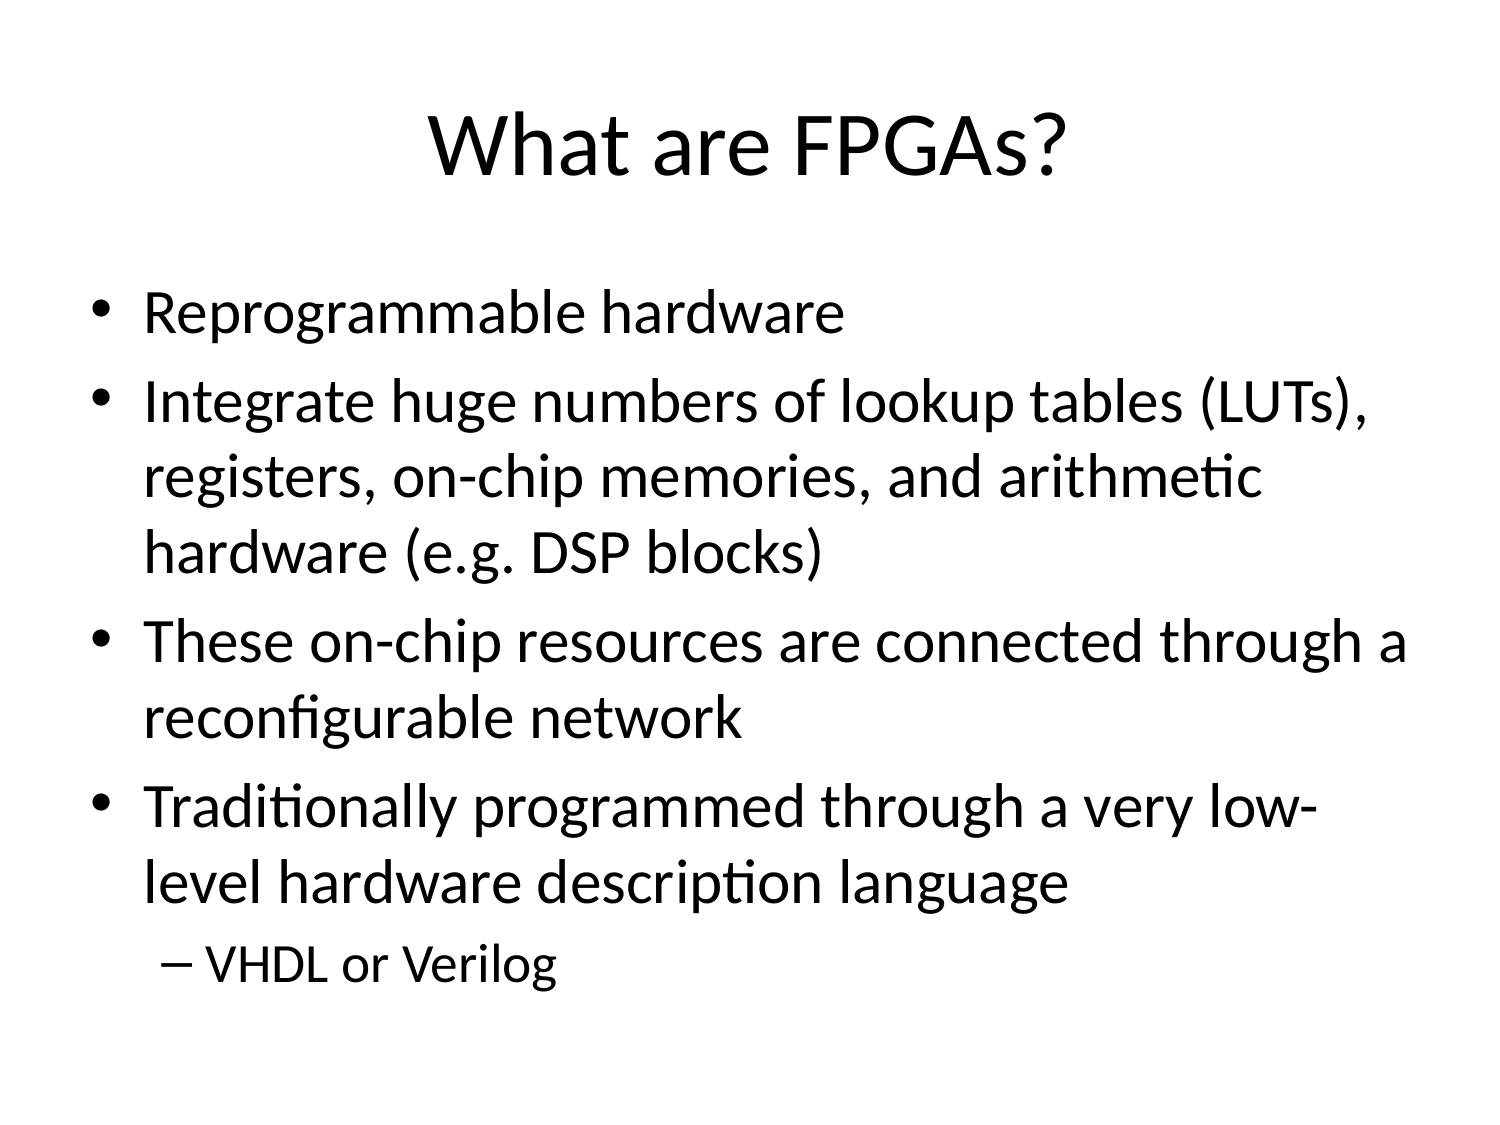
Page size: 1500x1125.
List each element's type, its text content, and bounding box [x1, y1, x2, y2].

list Reprogrammable hardware Integrate huge numbers of lookup tables (LUTs), registers, on-chip memories, and arithmetic hardware (e.g. DSP blocks) These on-chip resources are connected through a reconfigurable network Traditionally programmed through a very low-level hardware description language VHDL or Verilog [75, 262, 1425, 1005]
title What are FPGAs? [75, 45, 1425, 233]
